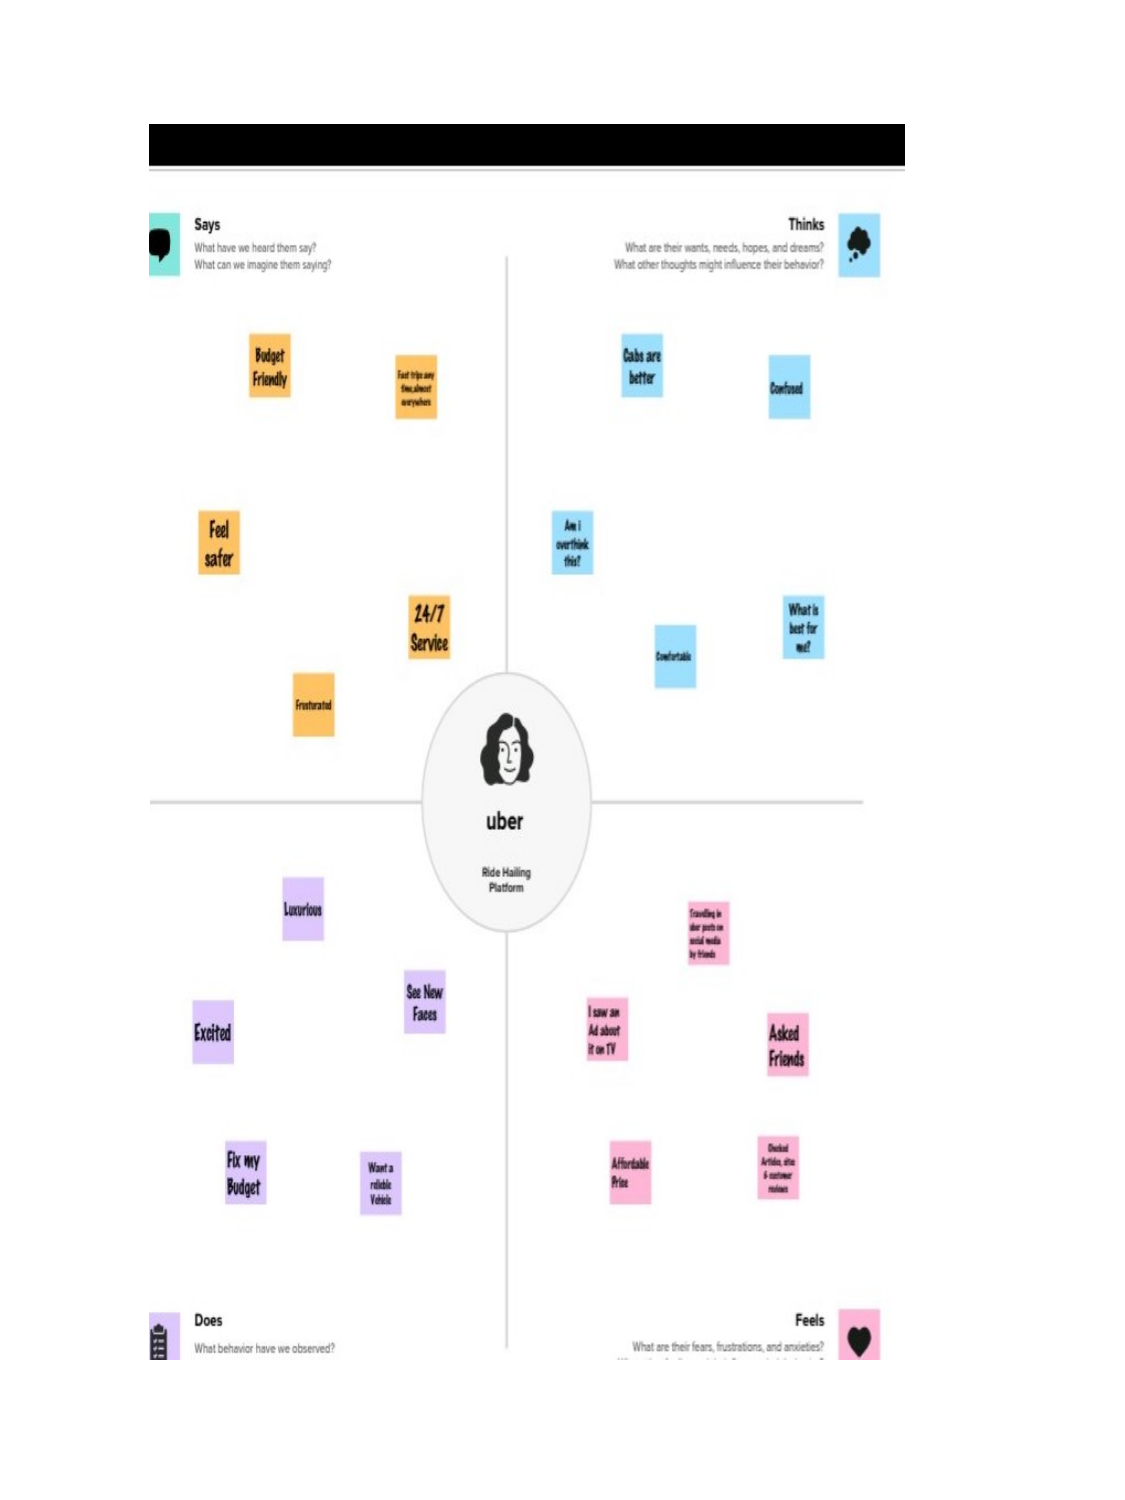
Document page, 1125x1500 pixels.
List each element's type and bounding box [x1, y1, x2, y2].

picture [149, 124, 905, 1360]
